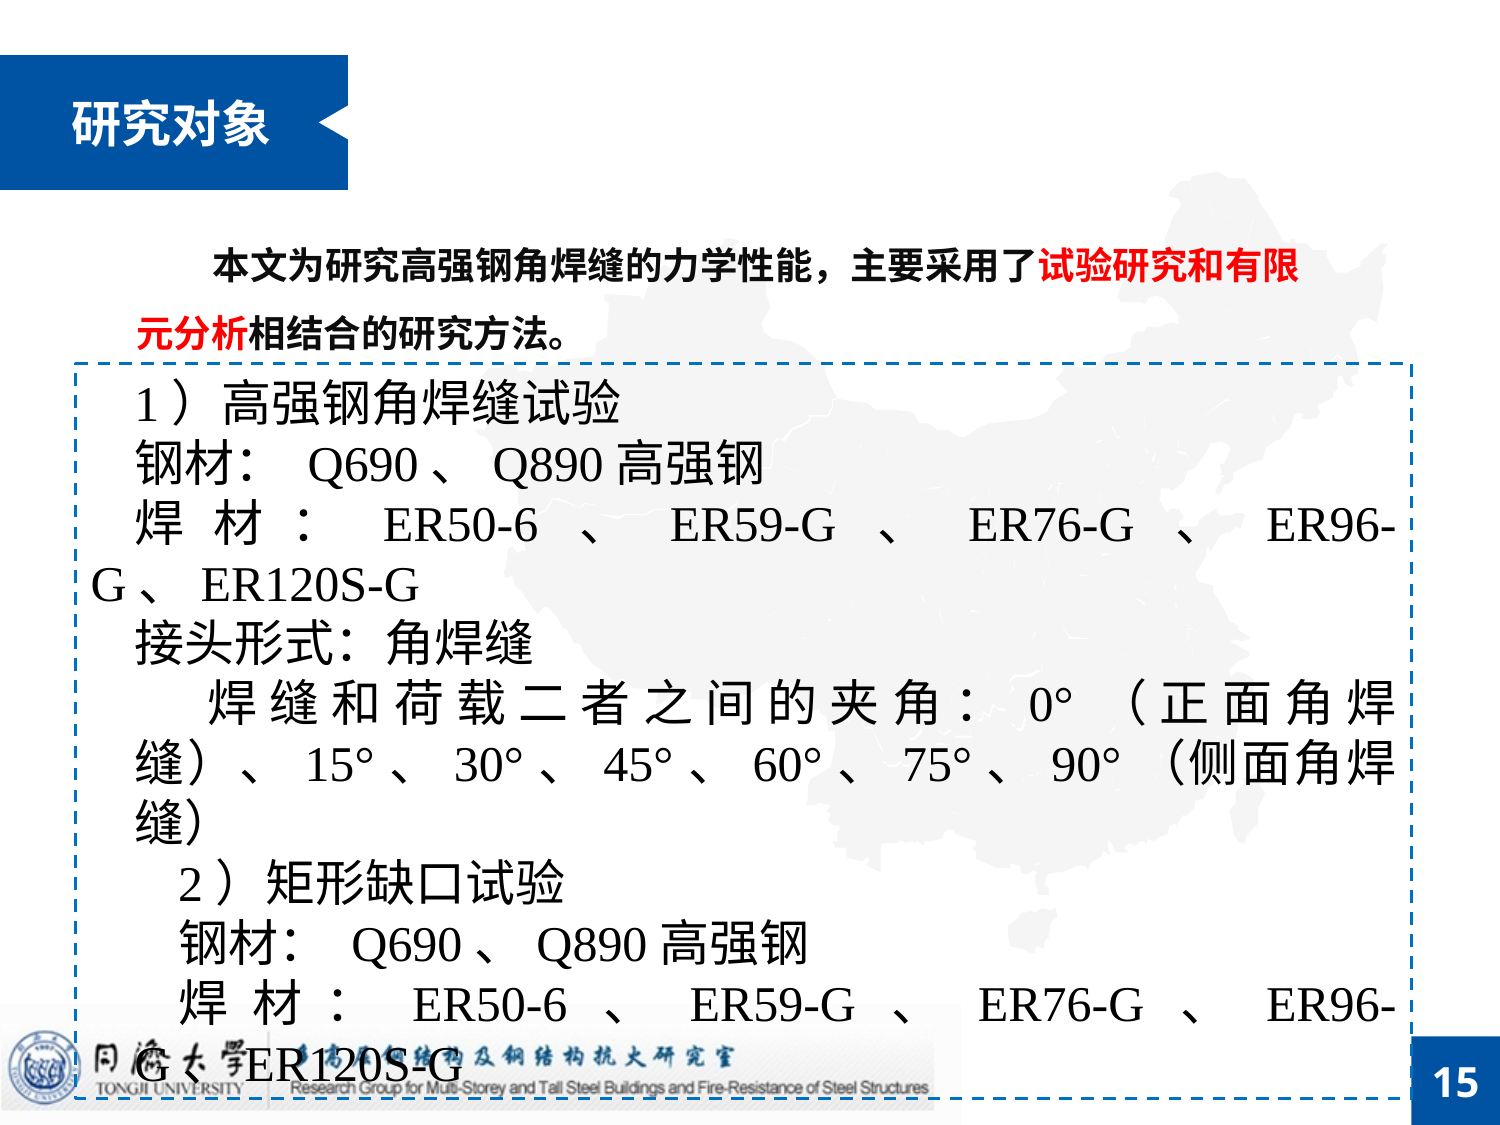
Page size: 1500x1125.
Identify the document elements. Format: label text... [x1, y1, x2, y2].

text_box 本文为研究高强钢角焊缝的力学性能，主要采用了试验研究和有限元分析相结合的研究方法。 [121, 212, 1335, 362]
text_box 1）高强钢角焊缝试验 钢材： Q690、Q890高强钢 焊材：ER50-6、ER59-G、ER76-G、ER96-G、ER120S-G 接头形式：角焊缝 焊缝和荷载二者之间的夹角：0°（正面角焊缝）、15°、30°、45°、60°、75°、90°（侧面角焊缝） 2）矩形缺口试验 钢材： Q690、Q890高强钢 焊材：ER50-6、ER59-G、ER76-G、ER96-G、ER120S-G [75, 363, 1412, 1099]
text_box [316, 99, 356, 145]
text_box 15 [1411, 1036, 1500, 1125]
text_box 研究对象 [0, 54, 349, 191]
picture [0, 1004, 961, 1125]
